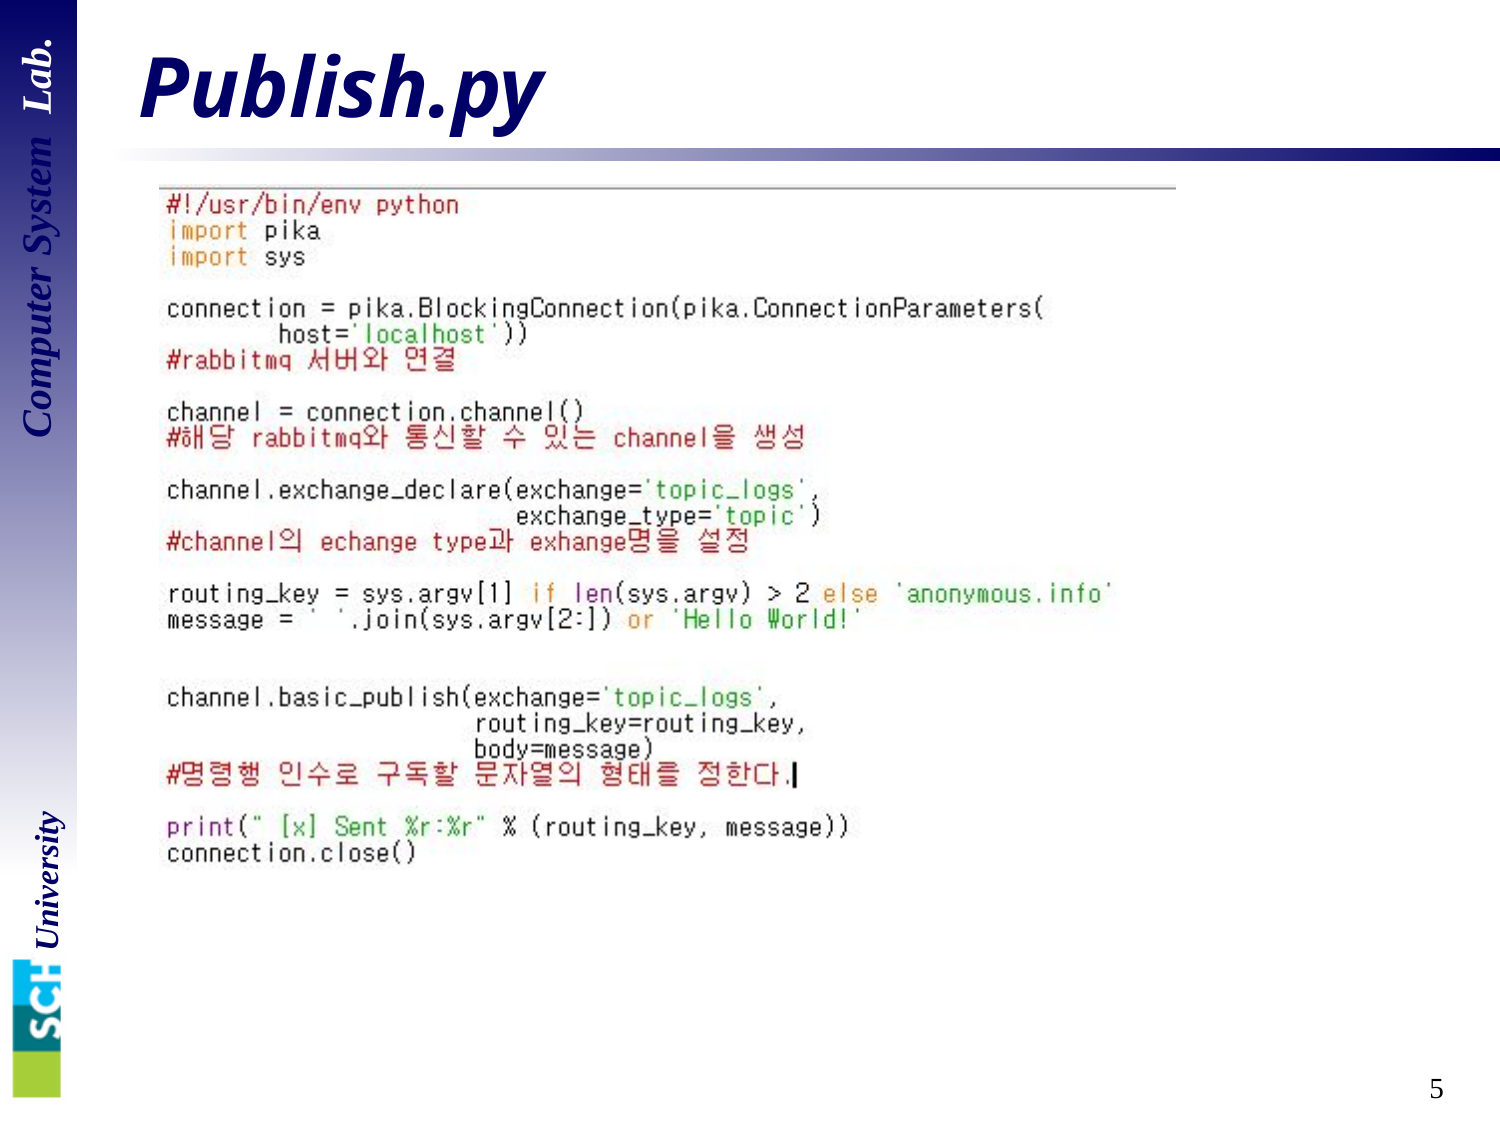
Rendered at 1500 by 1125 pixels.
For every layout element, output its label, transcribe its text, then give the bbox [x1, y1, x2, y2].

title Publish.py [123, 25, 1460, 143]
picture [5, 952, 69, 1104]
picture [159, 184, 1176, 970]
